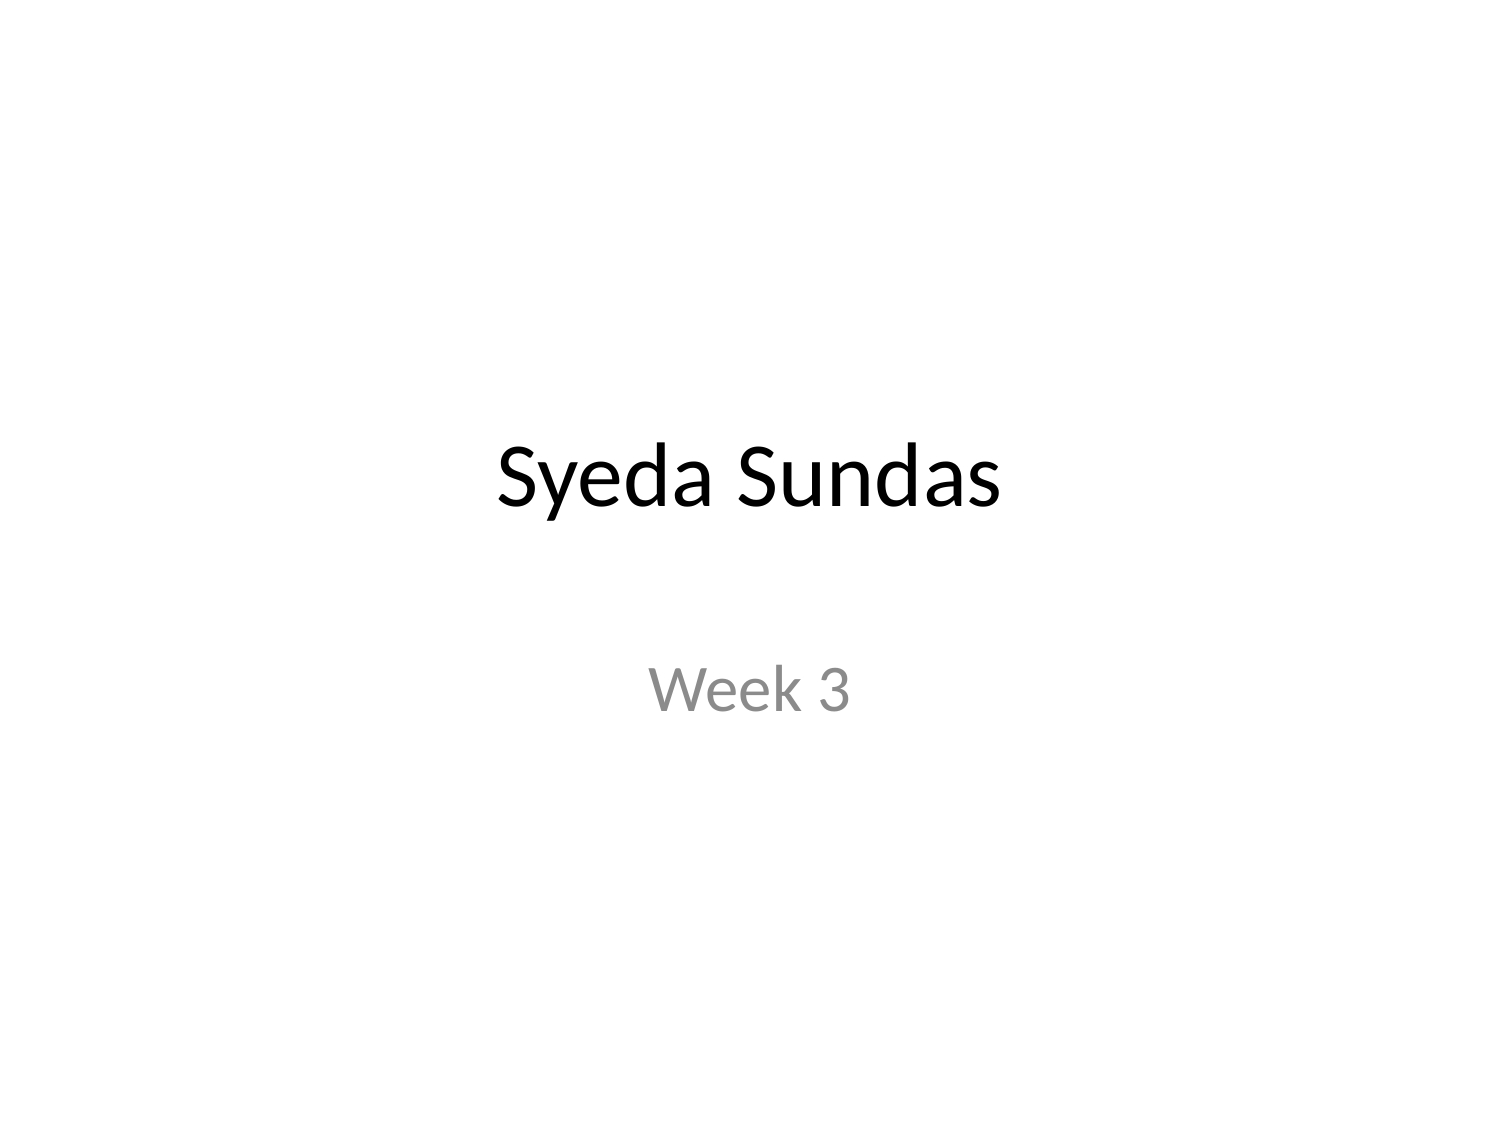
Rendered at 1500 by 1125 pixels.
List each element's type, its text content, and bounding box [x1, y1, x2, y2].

subtitle Week 3 [225, 637, 1275, 925]
title Syeda Sundas [112, 349, 1388, 591]
